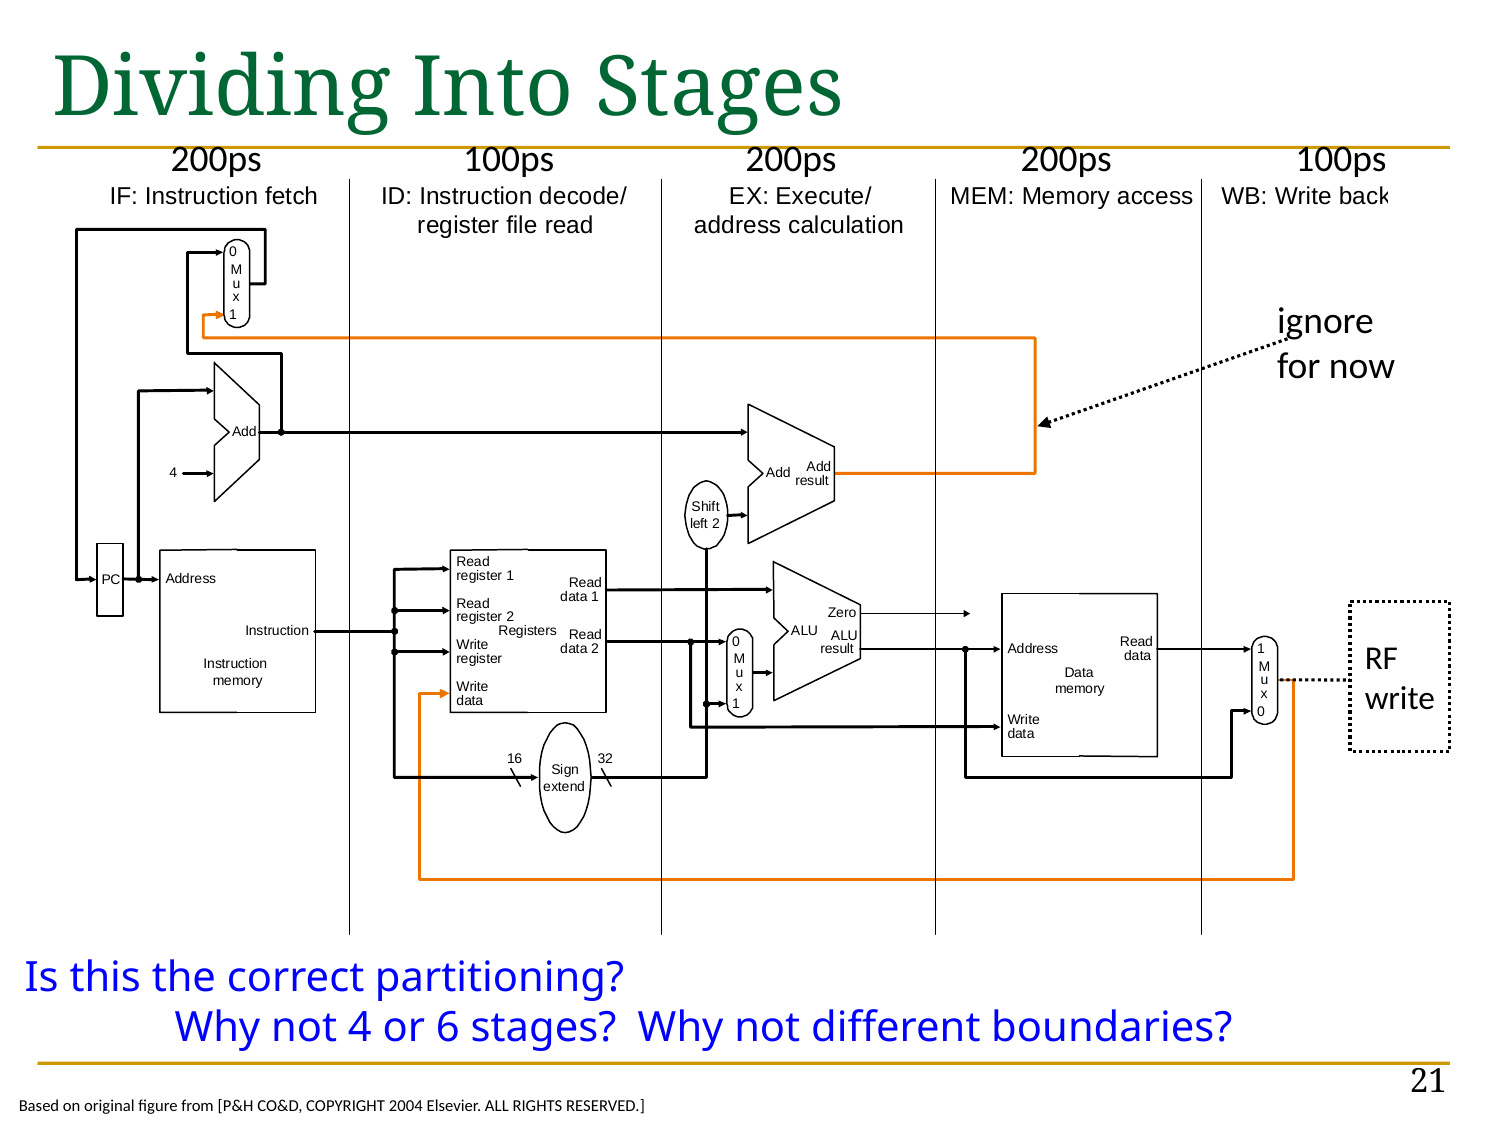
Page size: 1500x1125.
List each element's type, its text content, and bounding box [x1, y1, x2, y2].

text_box 100ps [1280, 127, 1402, 187]
text_box Is this the correct partitioning? Why not 4 or 6 stages? Why not different boundaries? [9, 942, 1248, 1058]
text_box 200ps [1005, 127, 1127, 174]
text_box 200ps [155, 127, 277, 174]
text_box 200ps [730, 127, 852, 174]
text_box 100ps [448, 127, 570, 174]
slide_number 21 [1111, 1036, 1462, 1112]
text_box Based on original figure from [P&H CO&D, COPYRIGHT 2004 Elsevier. ALL RIGHTS RESERVED.] [3, 1087, 661, 1123]
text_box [1279, 600, 1451, 752]
title Dividing Into Stages [37, 24, 1450, 200]
picture [74, 176, 1388, 937]
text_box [1037, 288, 1476, 427]
